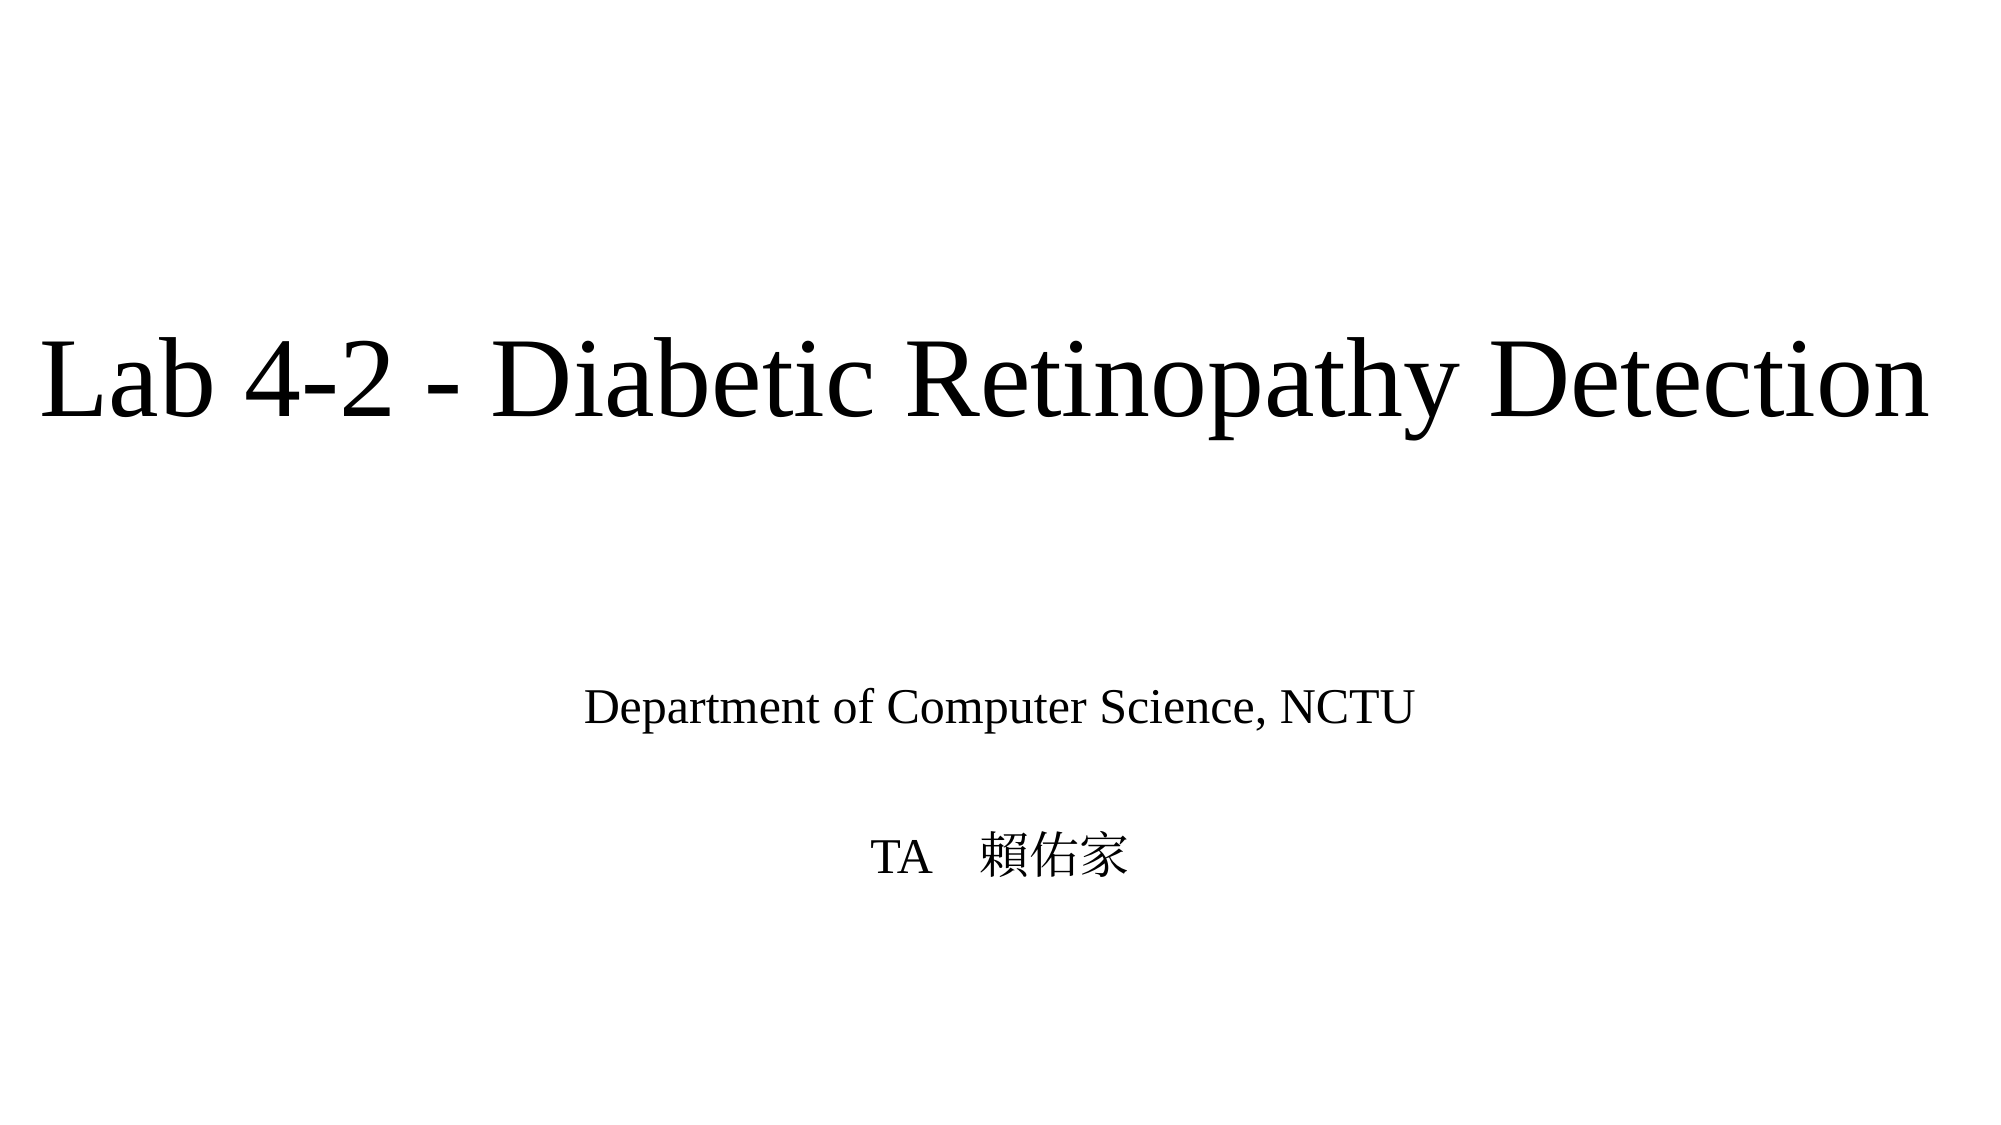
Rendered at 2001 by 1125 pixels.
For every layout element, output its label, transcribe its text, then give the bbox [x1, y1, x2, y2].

subtitle Department of Computer Science, NCTU TA 賴佑家 [362, 672, 1638, 961]
title Lab 4-2 - Diabetic Retinopathy Detection [0, 207, 2000, 449]
